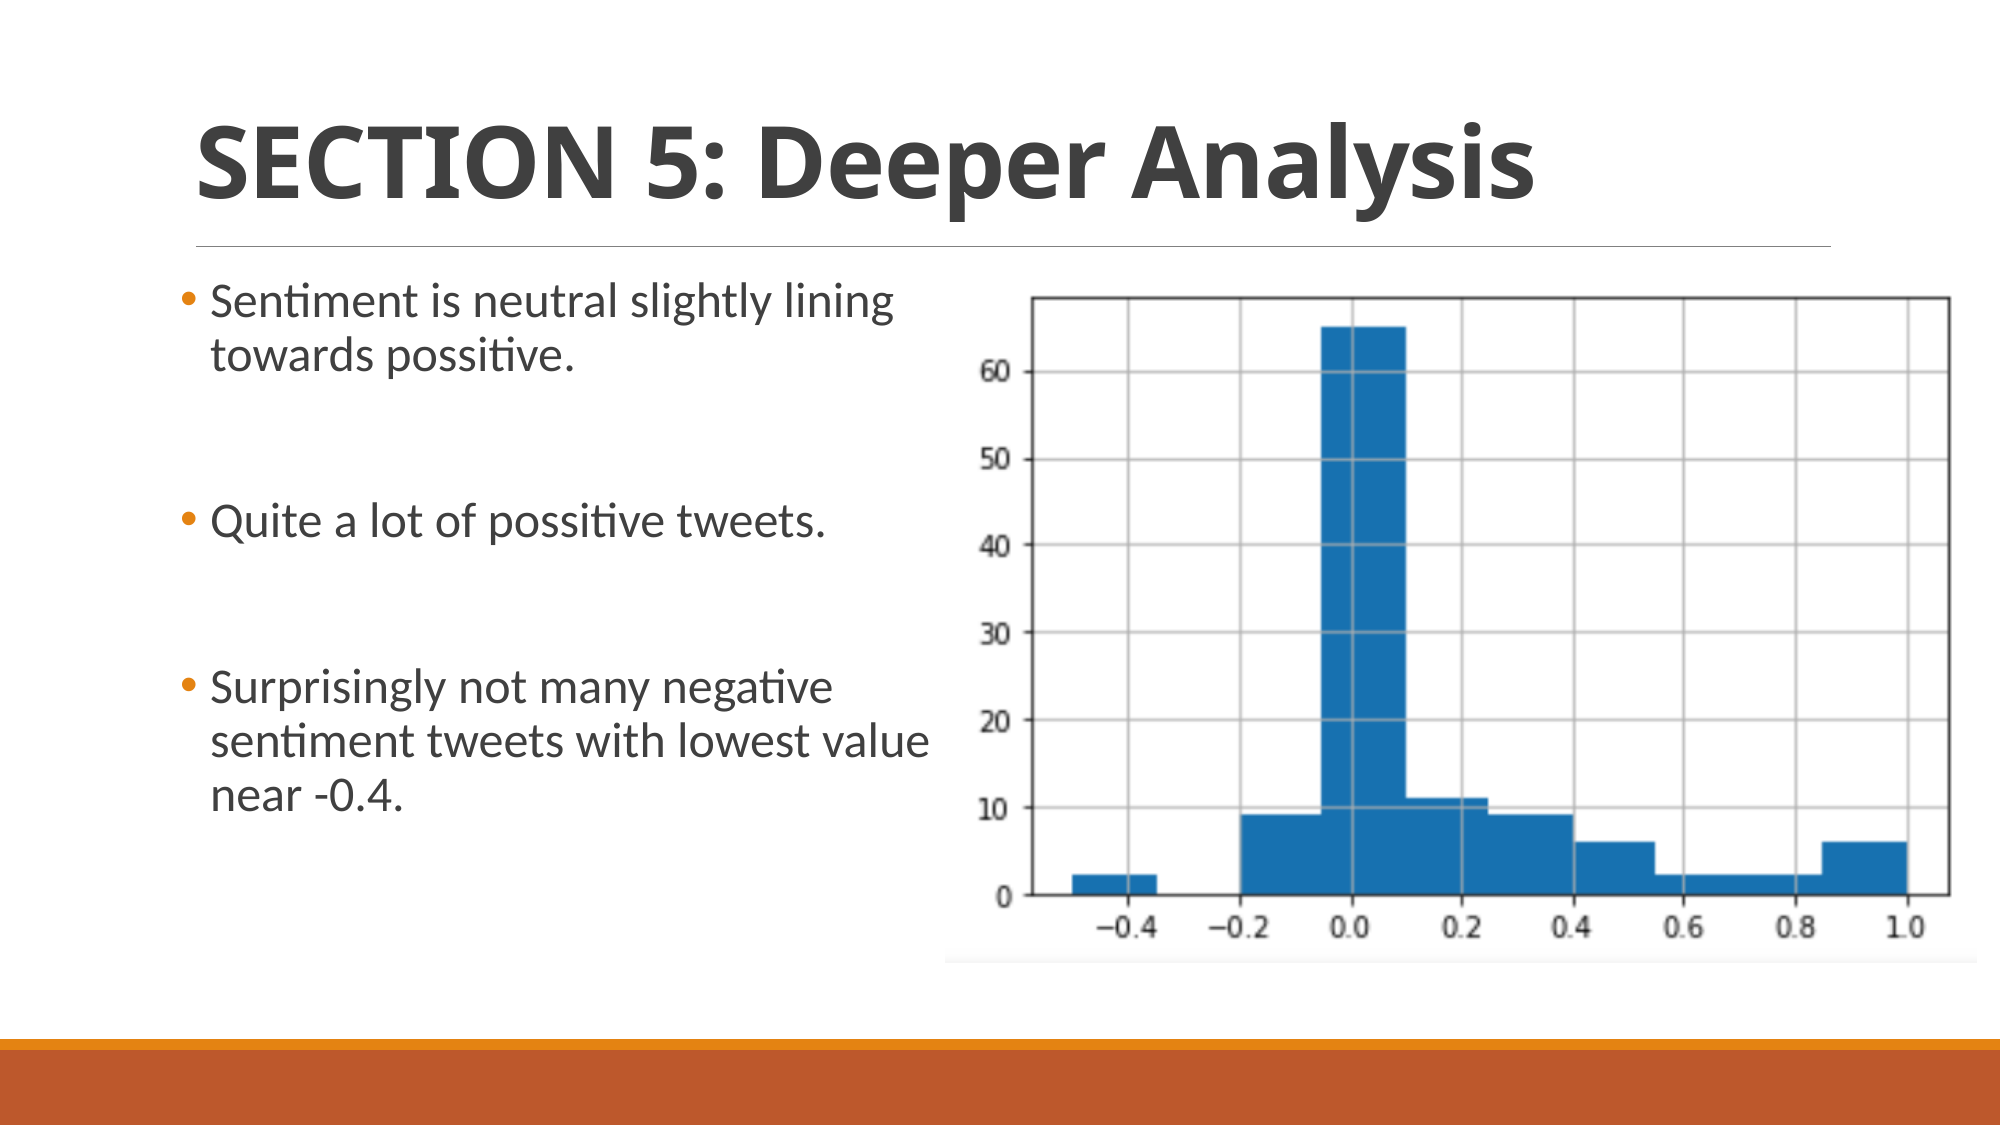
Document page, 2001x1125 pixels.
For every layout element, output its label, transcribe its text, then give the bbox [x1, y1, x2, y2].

list Sentiment is neutral slightly lining towards possitive. Quite a lot of possitive tweets. Surprisingly not many negative sentiment tweets with lowest value near -0.4. [180, 266, 946, 963]
picture [944, 268, 1978, 964]
title SECTION 5: Deeper Analysis [180, 47, 1830, 227]
